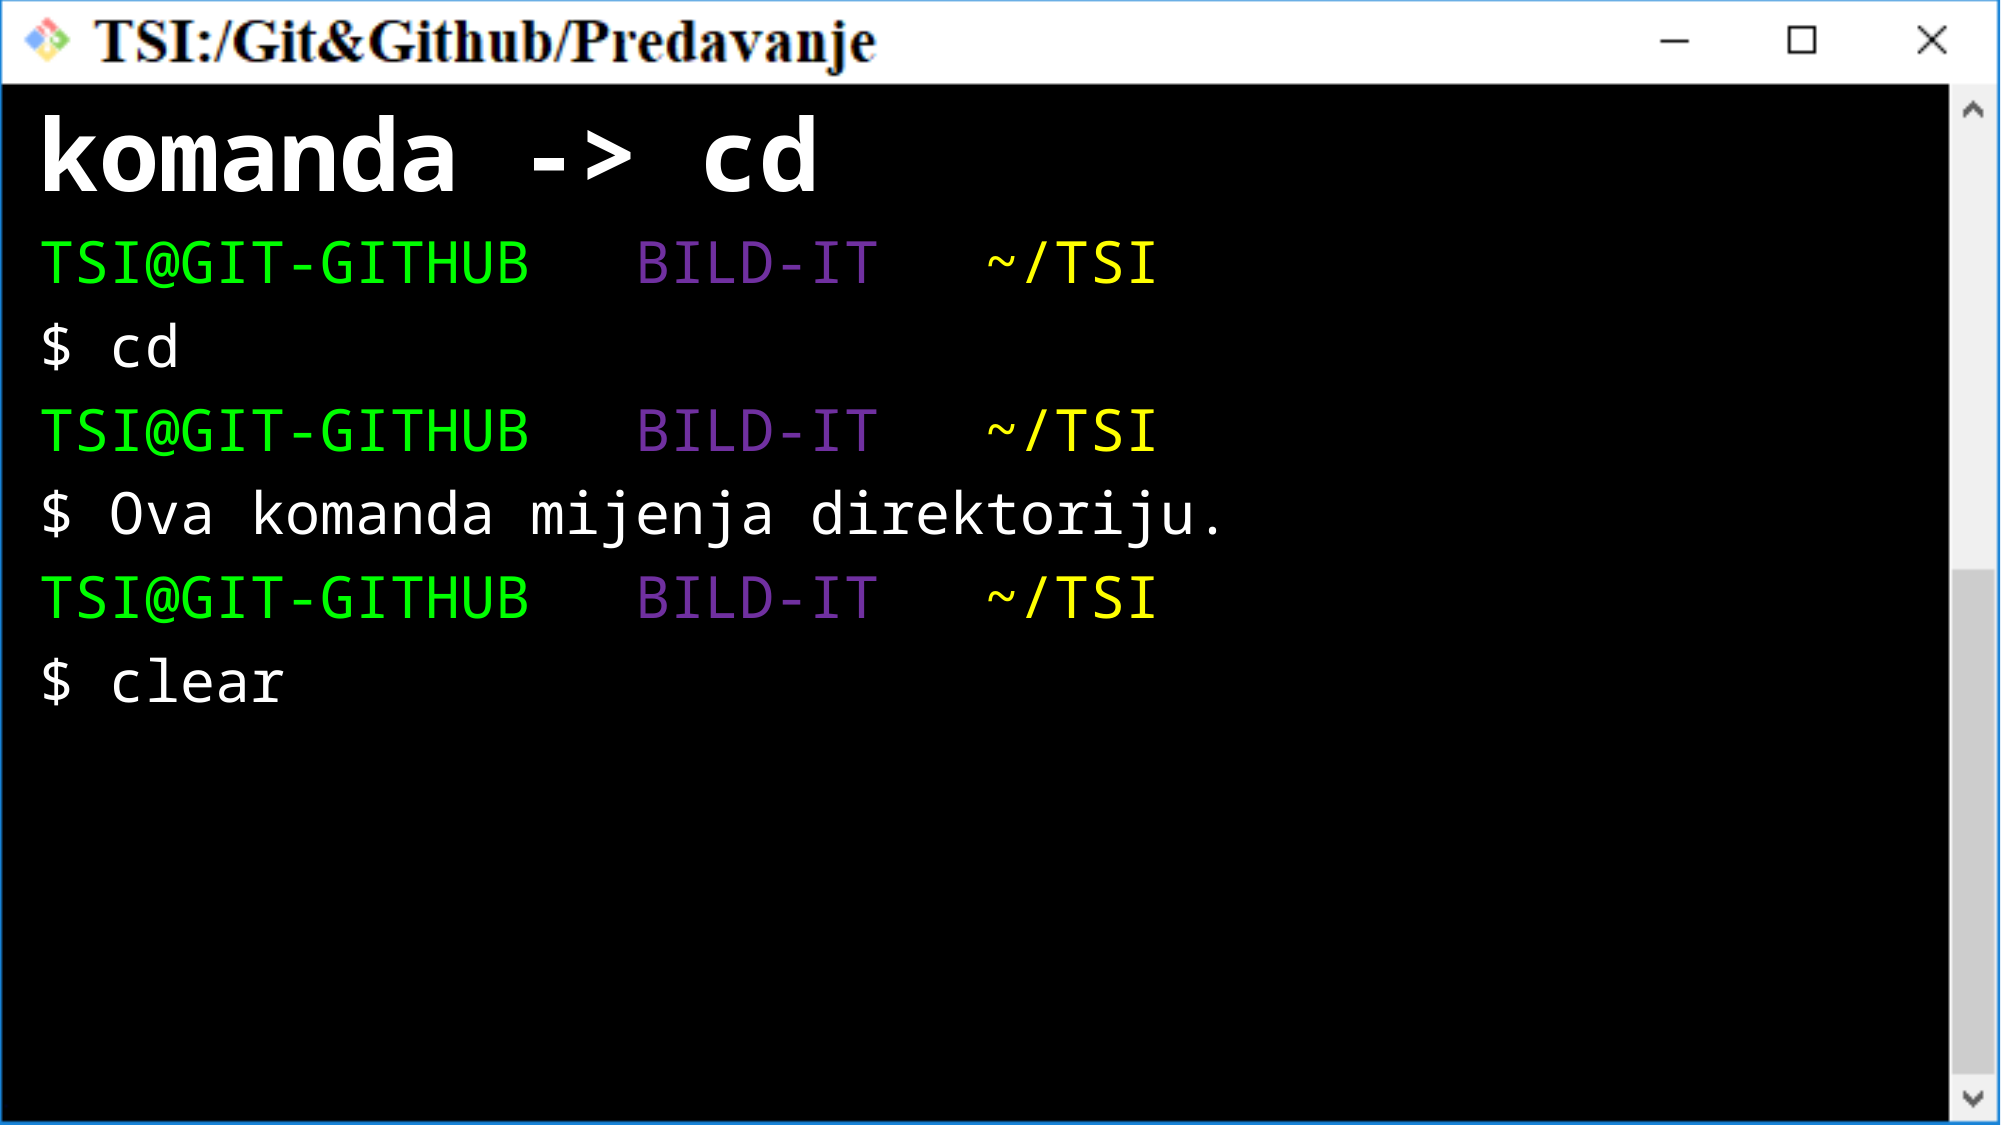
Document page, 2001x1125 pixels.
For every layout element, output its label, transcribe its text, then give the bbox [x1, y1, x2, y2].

picture [0, 0, 2001, 1125]
list komanda -> cd TSI@GIT-GITHUB BILD-IT ~/TSI $ cd TSI@GIT-GITHUB BILD-IT ~/TSI $ Ova komanda mijenja direktoriju. TSI@GIT-GITHUB BILD-IT ~/TSI $ clear [24, 97, 1932, 1109]
